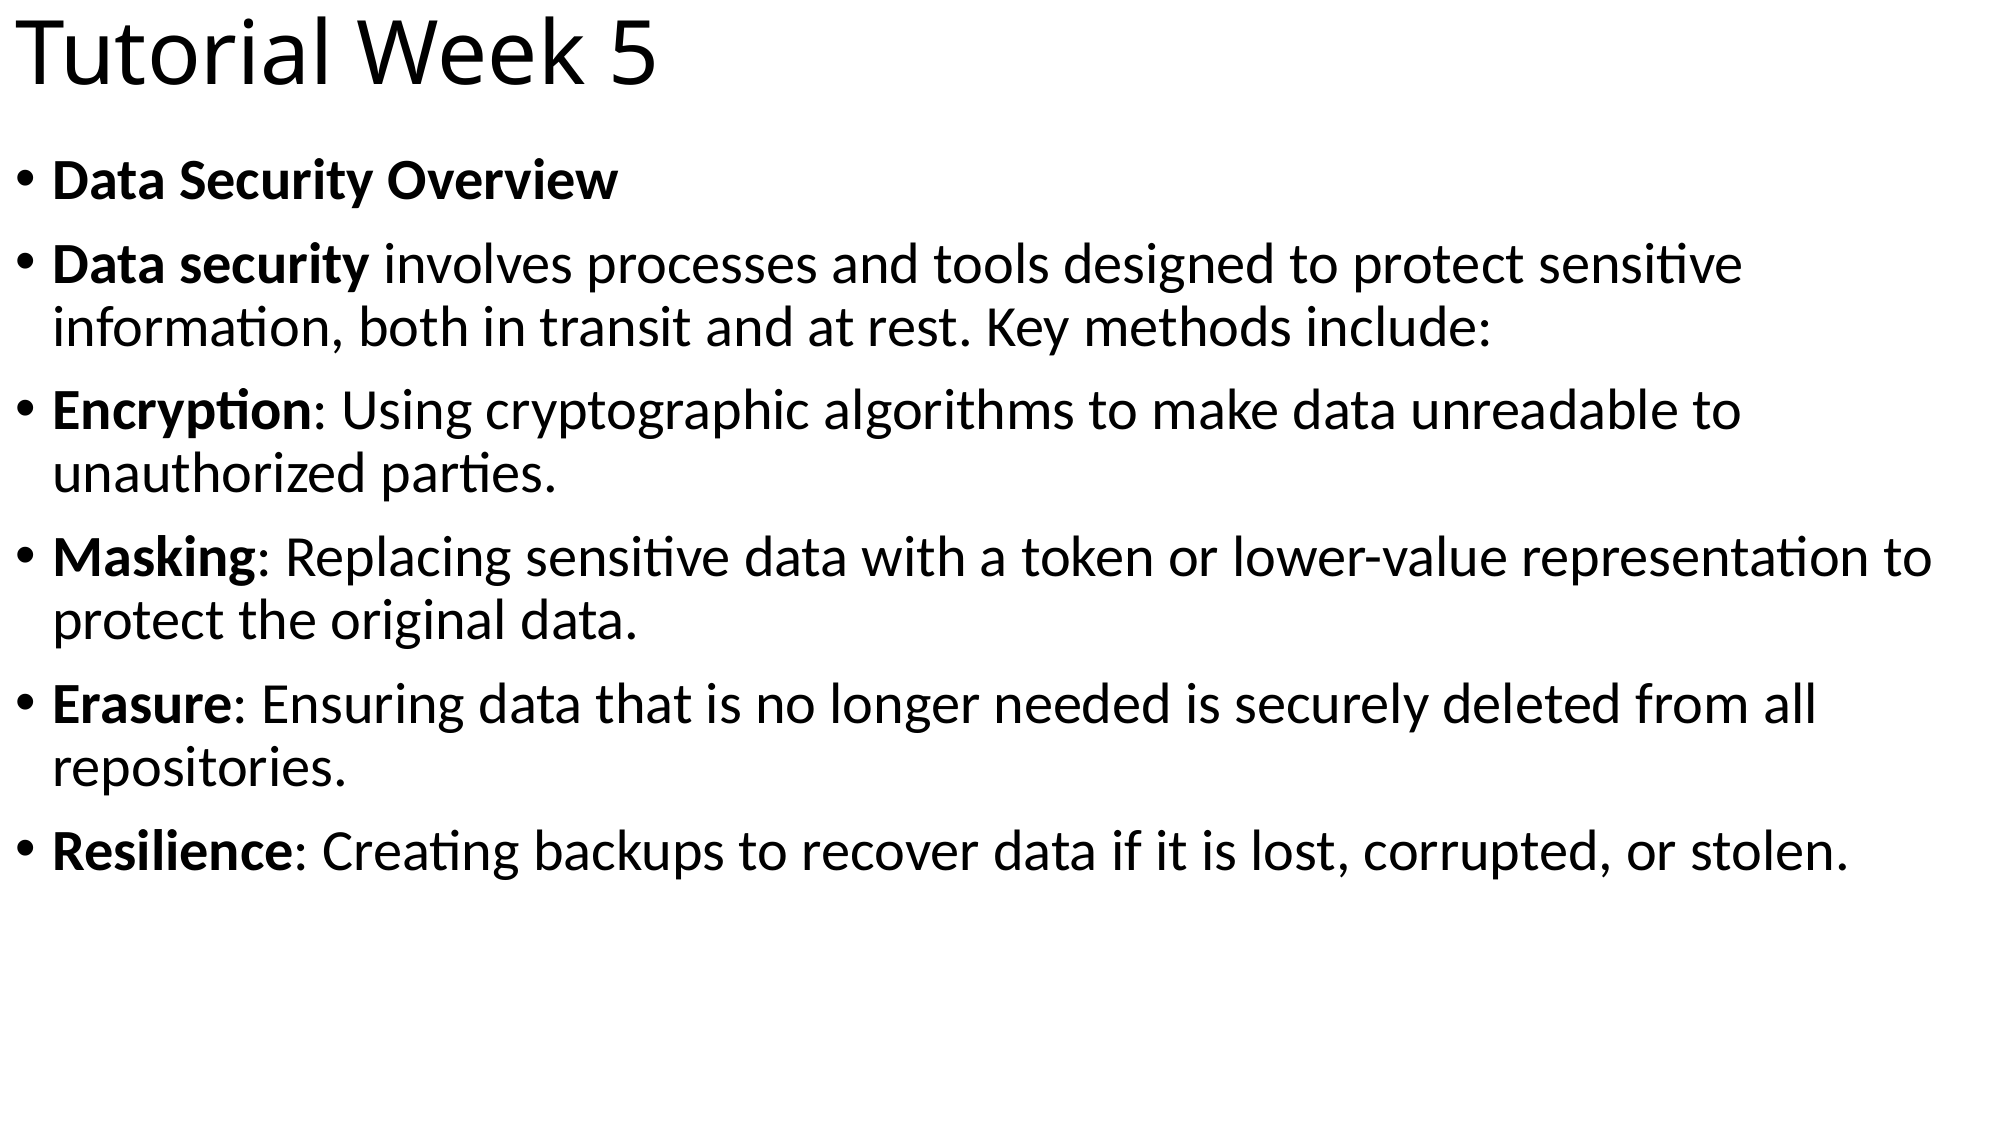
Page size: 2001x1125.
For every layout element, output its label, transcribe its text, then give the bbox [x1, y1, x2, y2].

title Tutorial Week 5 [0, 0, 2000, 112]
list Data Security Overview Data security involves processes and tools designed to protect sensitive information, both in transit and at rest. Key methods include: Encryption: Using cryptographic algorithms to make data unreadable to unauthorized parties. Masking: Replacing sensitive data with a token or lower-value representation to protect the original data. Erasure: Ensuring data that is no longer needed is securely deleted from all repositories. Resilience: Creating backups to recover data if it is lost, corrupted, or stolen. [0, 141, 2000, 1125]
